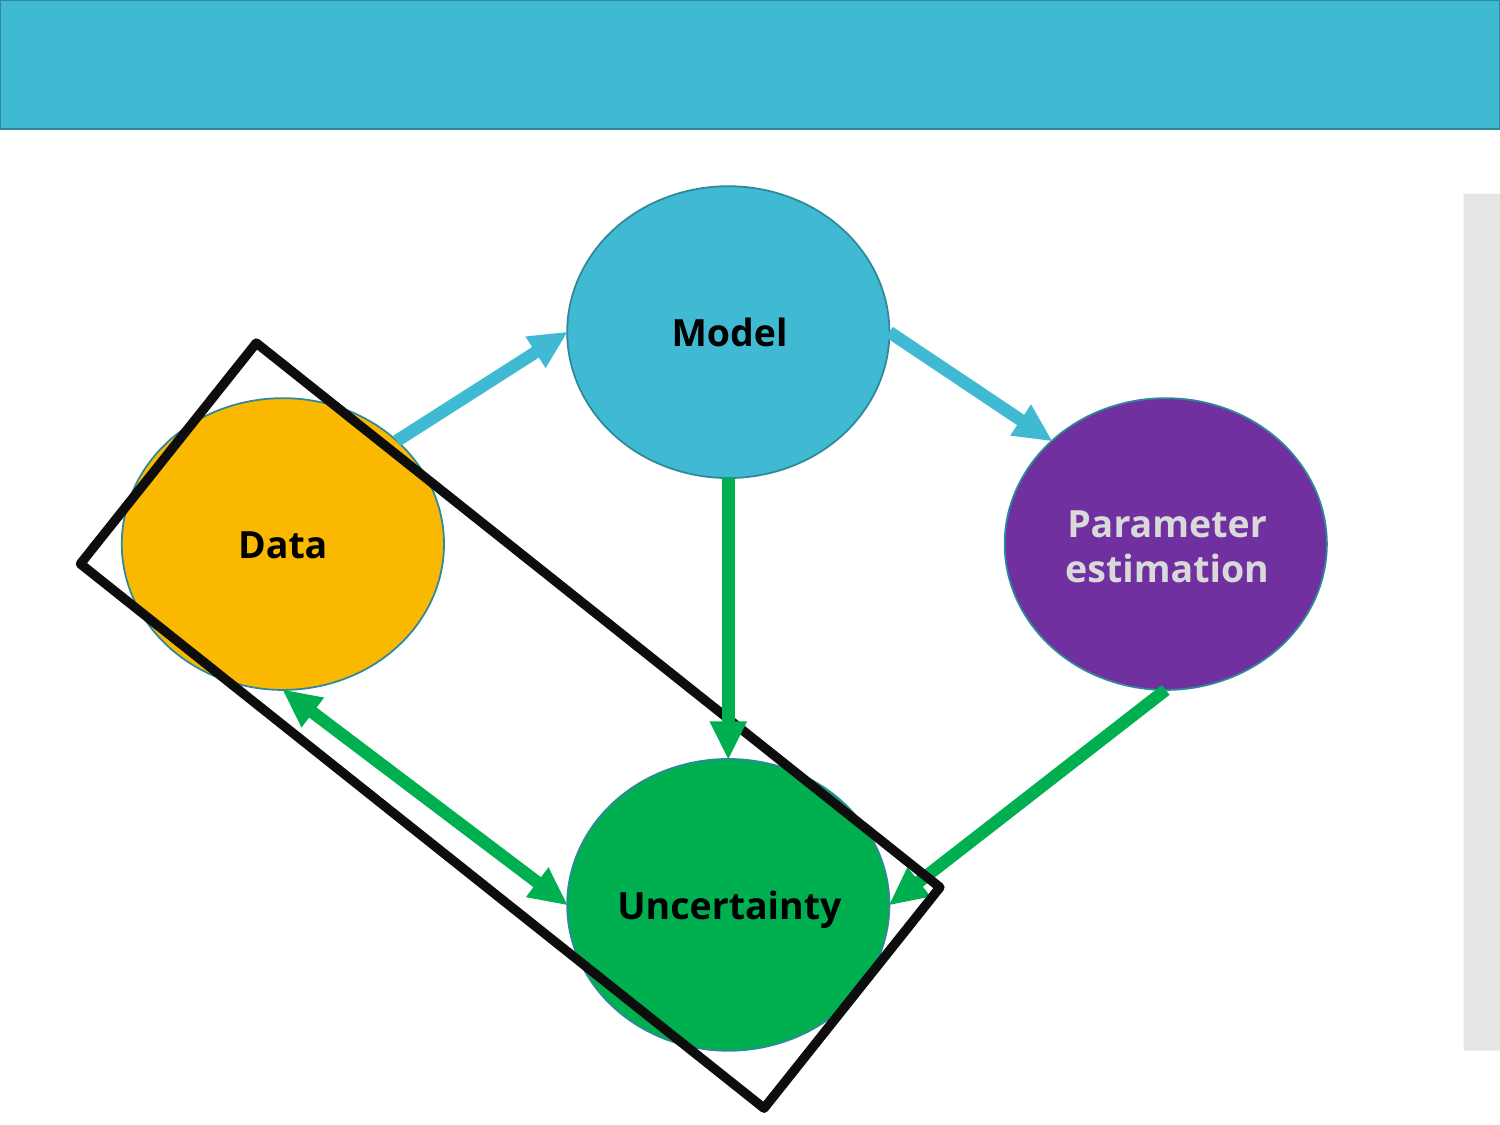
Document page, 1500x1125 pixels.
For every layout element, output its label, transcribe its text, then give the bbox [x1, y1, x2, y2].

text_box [889, 689, 1166, 906]
text_box Model [578, 301, 882, 362]
text_box [579, 963, 684, 1047]
text_box [1463, 193, 1500, 1052]
text_box [79, 342, 927, 1109]
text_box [889, 331, 1052, 442]
text_box [127, 423, 190, 502]
text_box [1013, 397, 1318, 493]
text_box [0, 0, 1500, 130]
text_box [339, 406, 428, 477]
text_box Parameter estimation [1007, 493, 1327, 598]
text_box [1015, 598, 1317, 691]
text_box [396, 331, 568, 442]
text_box [797, 771, 865, 825]
text_box [139, 613, 226, 682]
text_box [282, 689, 568, 906]
text_box [566, 185, 891, 479]
text_box [1003, 514, 1007, 574]
